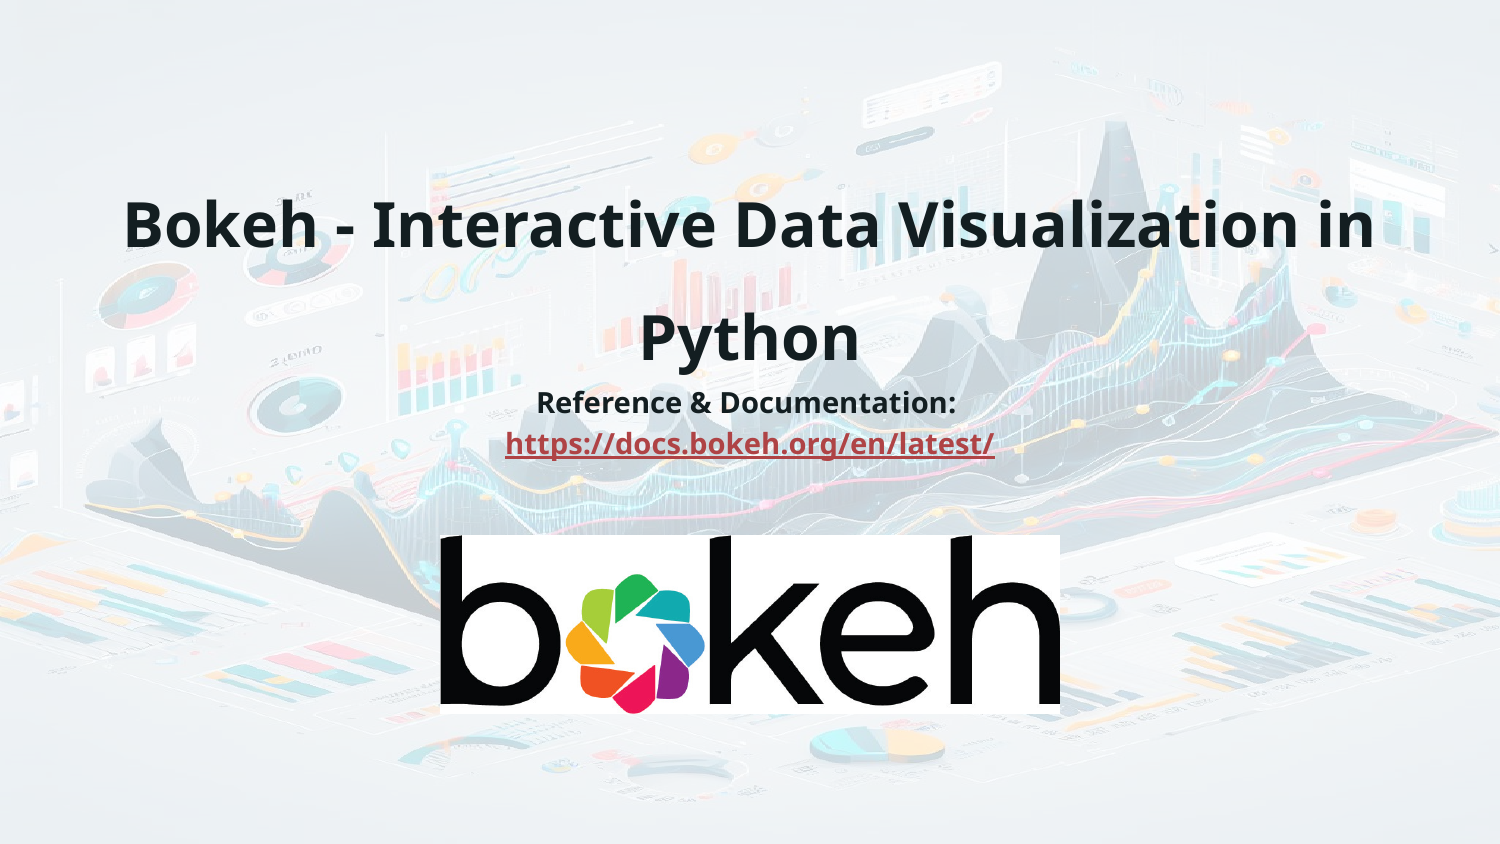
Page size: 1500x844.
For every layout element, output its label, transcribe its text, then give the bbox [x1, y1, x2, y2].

title Bokeh - Interactive Data Visualization in Python [83, 112, 1417, 408]
text_box Reference & Documentation: https://docs.bokeh.org/en/latest/ [284, 386, 1216, 457]
picture [439, 535, 1060, 715]
